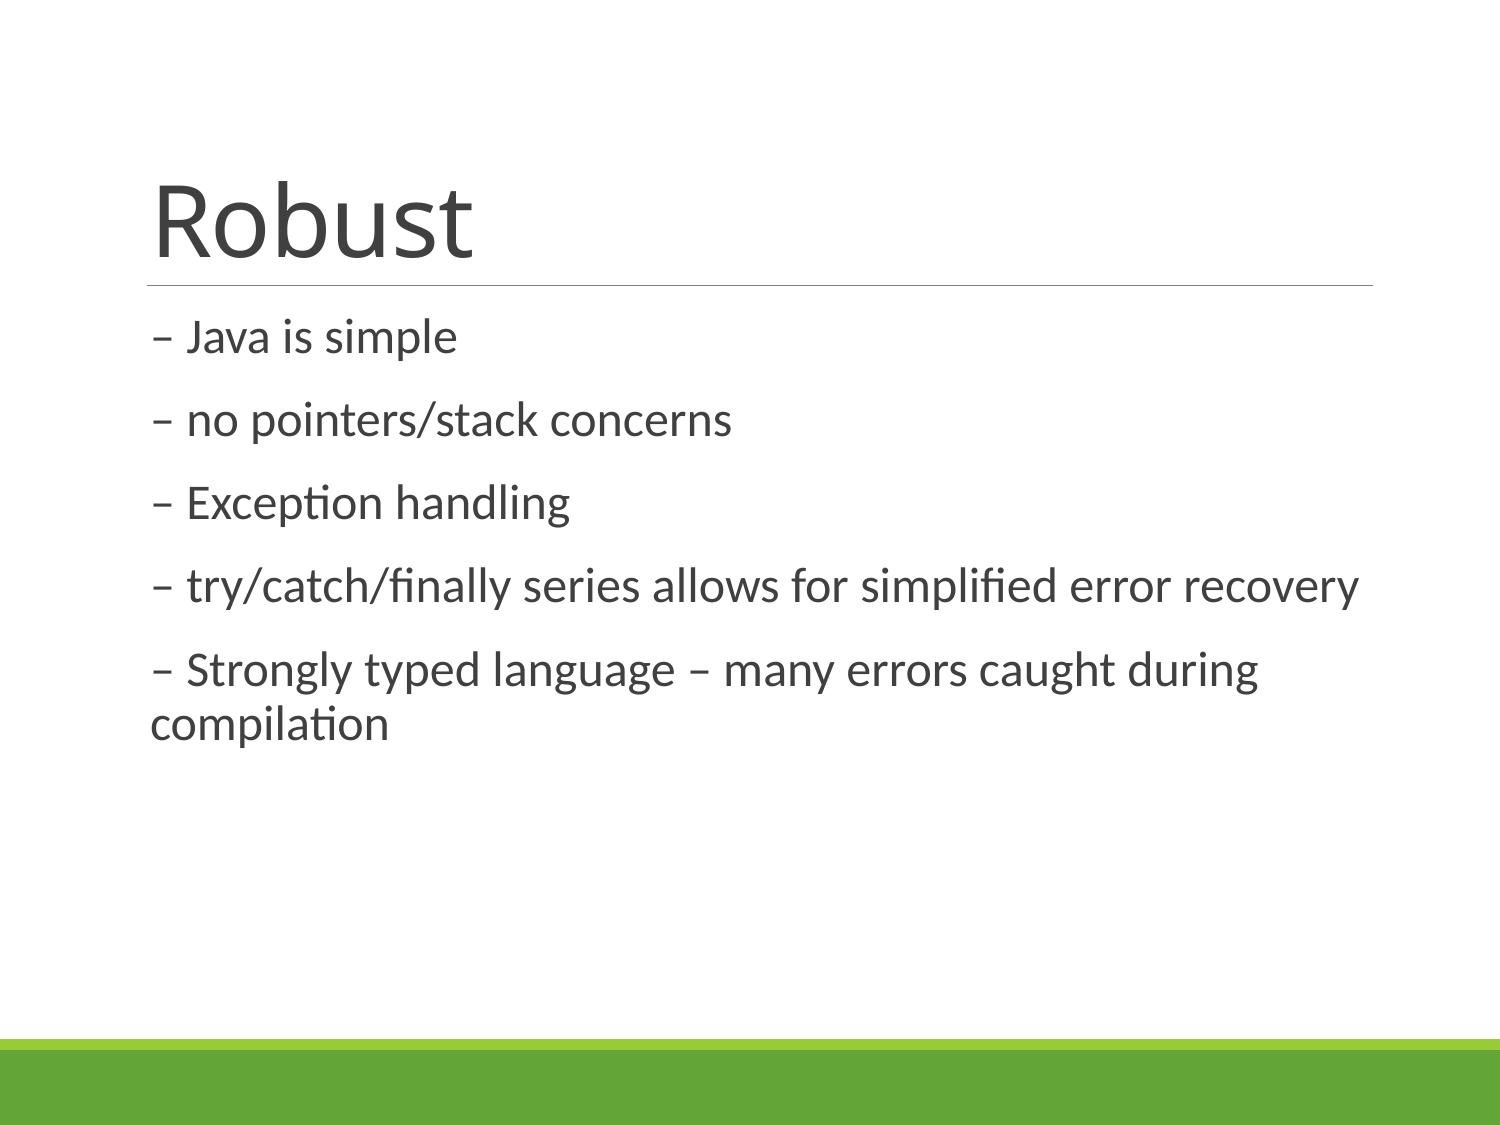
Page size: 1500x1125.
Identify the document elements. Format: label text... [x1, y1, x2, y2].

title Robust [135, 47, 1373, 285]
list – Java is simple – no pointers/stack concerns – Exception handling – try/catch/finally series allows for simplified error recovery – Strongly typed language – many errors caught during compilation [135, 302, 1373, 963]
